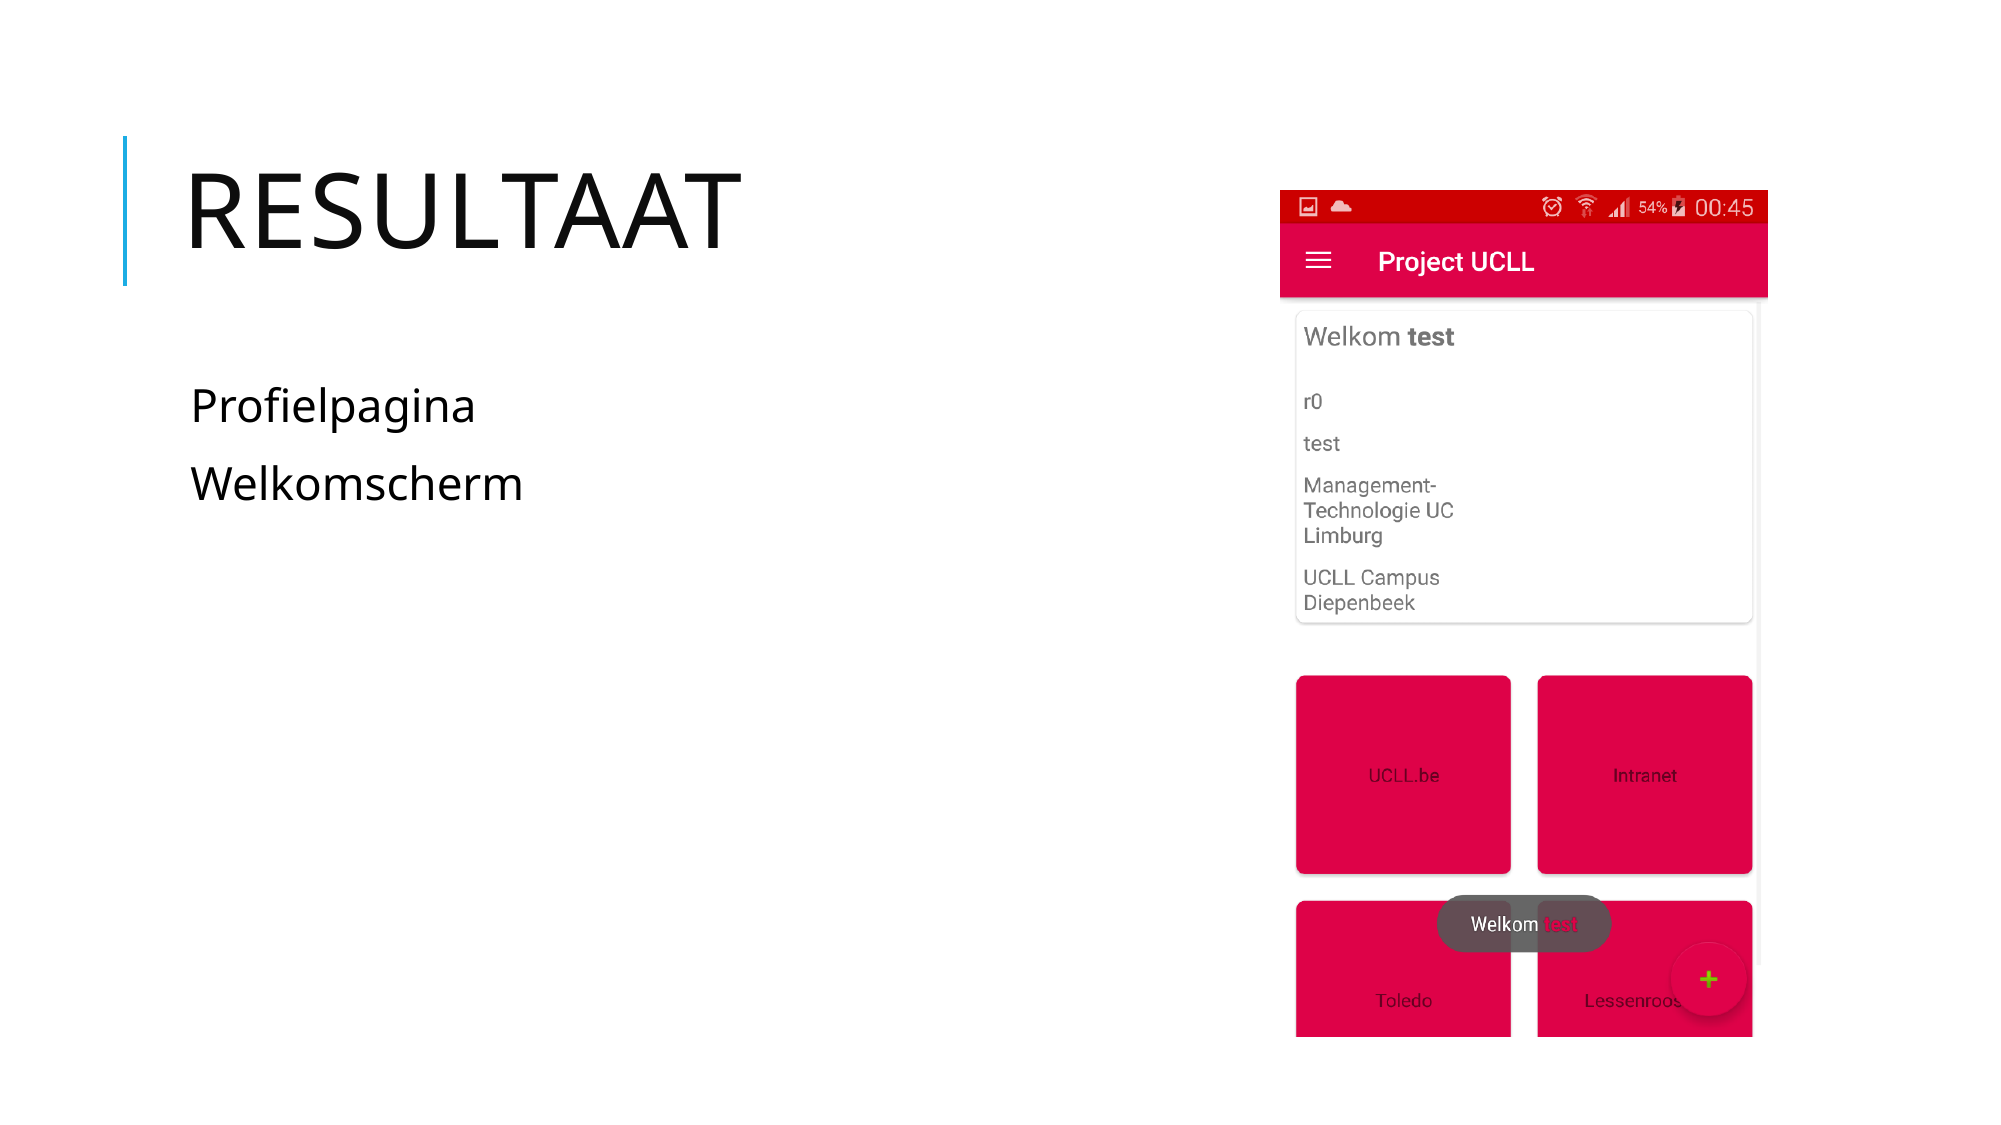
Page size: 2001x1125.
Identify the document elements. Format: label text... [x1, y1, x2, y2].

title Resultaat [168, 96, 1763, 342]
list Profielpagina Welkomscherm [168, 375, 1274, 1035]
picture [1280, 190, 1768, 1037]
